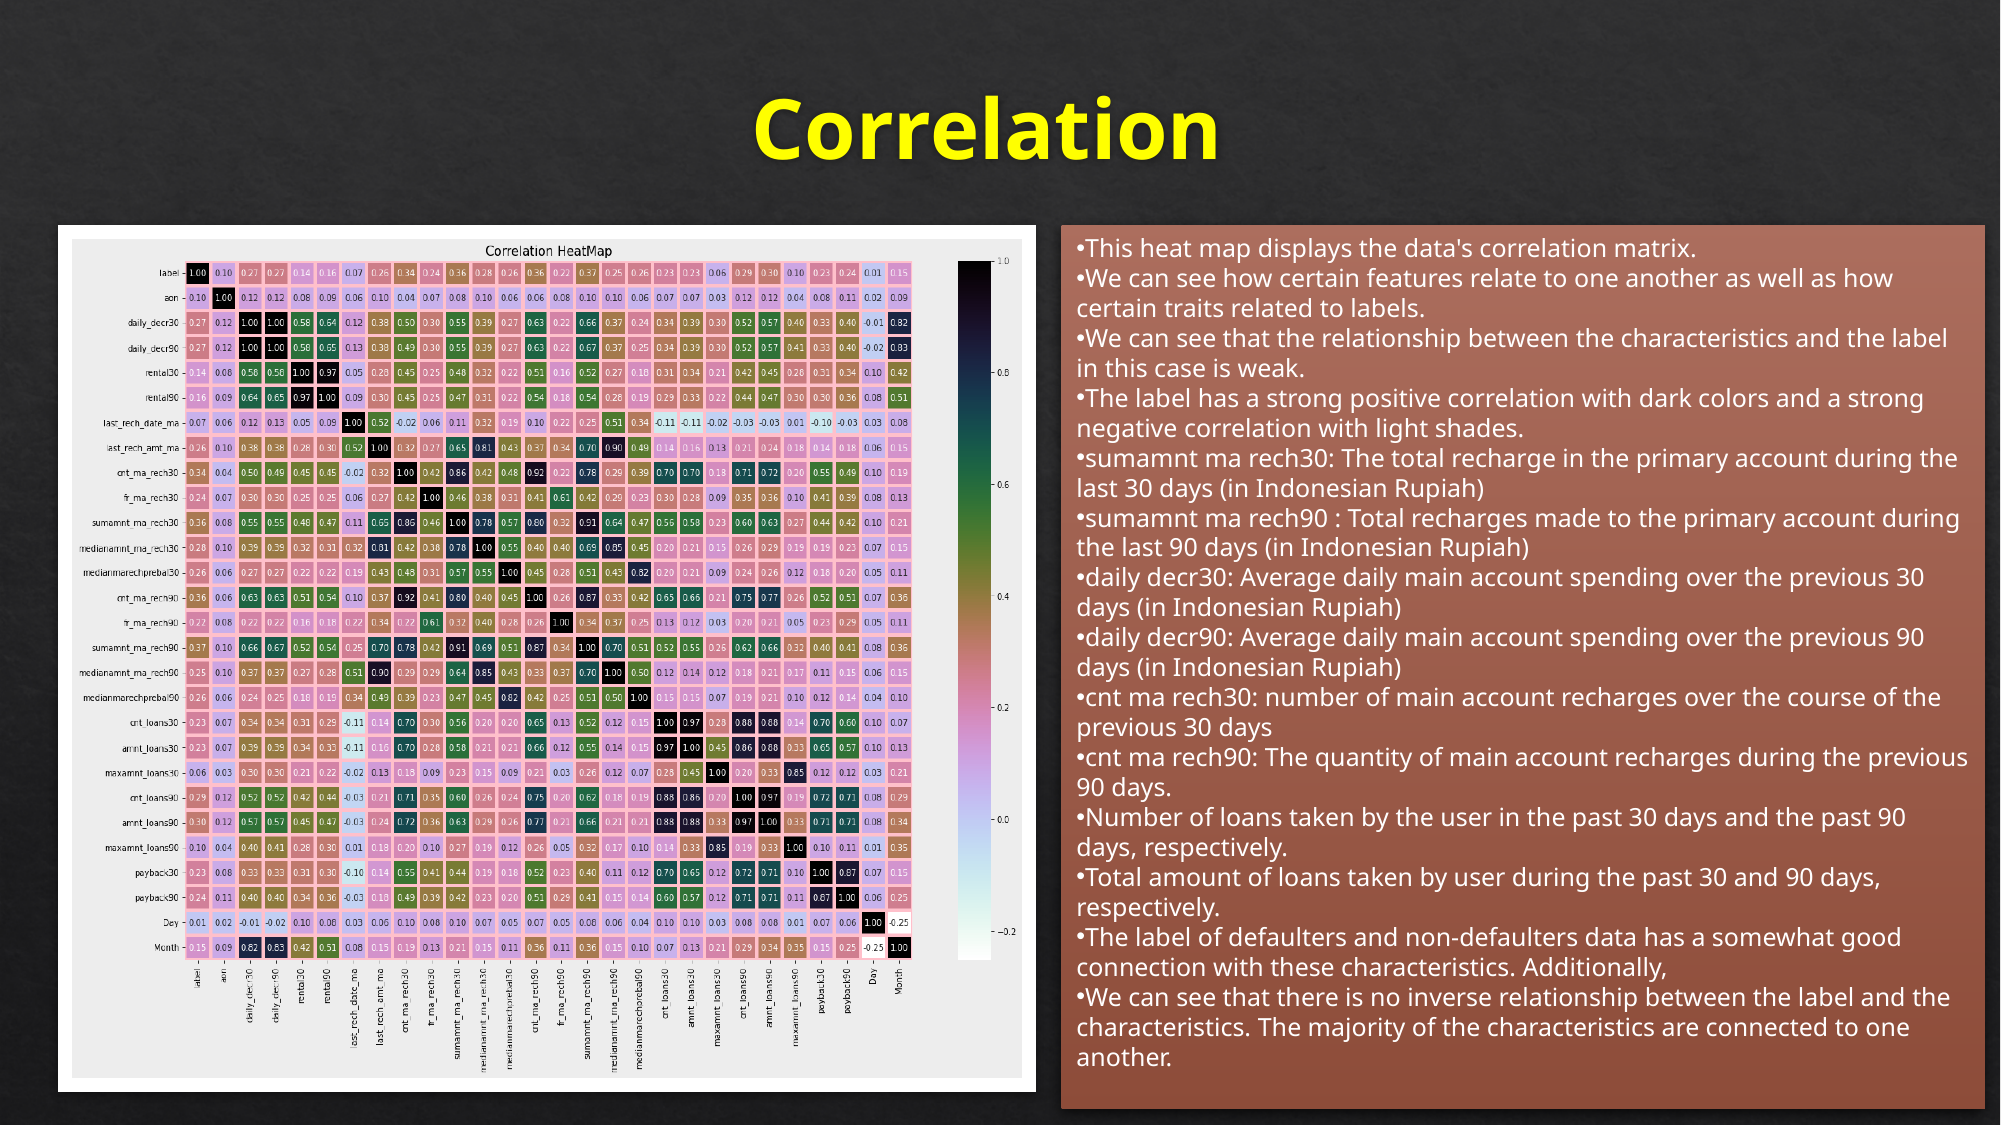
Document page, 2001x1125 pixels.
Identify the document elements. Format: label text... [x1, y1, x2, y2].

text_box This heat map displays the data's correlation matrix. We can see how certain features relate to one another as well as how certain traits related to labels. We can see that the relationship between the characteristics and the label in this case is weak. The label has a strong positive correlation with dark colors and a strong negative correlation with light shades. sumamnt ma rech30: The total recharge in the primary account during the last 30 days (in Indonesian Rupiah) sumamnt ma rech90 : Total recharges made to the primary account during the last 90 days (in Indonesian Rupiah) daily decr30: Average daily main account spending over the previous 30 days (in Indonesian Rupiah) daily decr90: Average daily main account spending over the previous 90 days (in Indonesian Rupiah) cnt ma rech30: number of main account recharges over the course of the previous 30 days cnt ma rech90: The quantity of main account recharges during the previous 90 days. Number of loans taken by the user in the past 30 days and the past 90 days, respectively. Total amount of loans taken by user during the past 30 and 90 days, respectively. The label of defaulters and non-defaulters data has a somewhat good connection with these characteristics. Additionally, We can see that there is no inverse relationship between the label and the characteristics. The majority of the characteristics are connected to one another. [1061, 225, 1985, 1109]
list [71, 238, 1022, 1079]
title Correlation [138, 47, 1837, 207]
